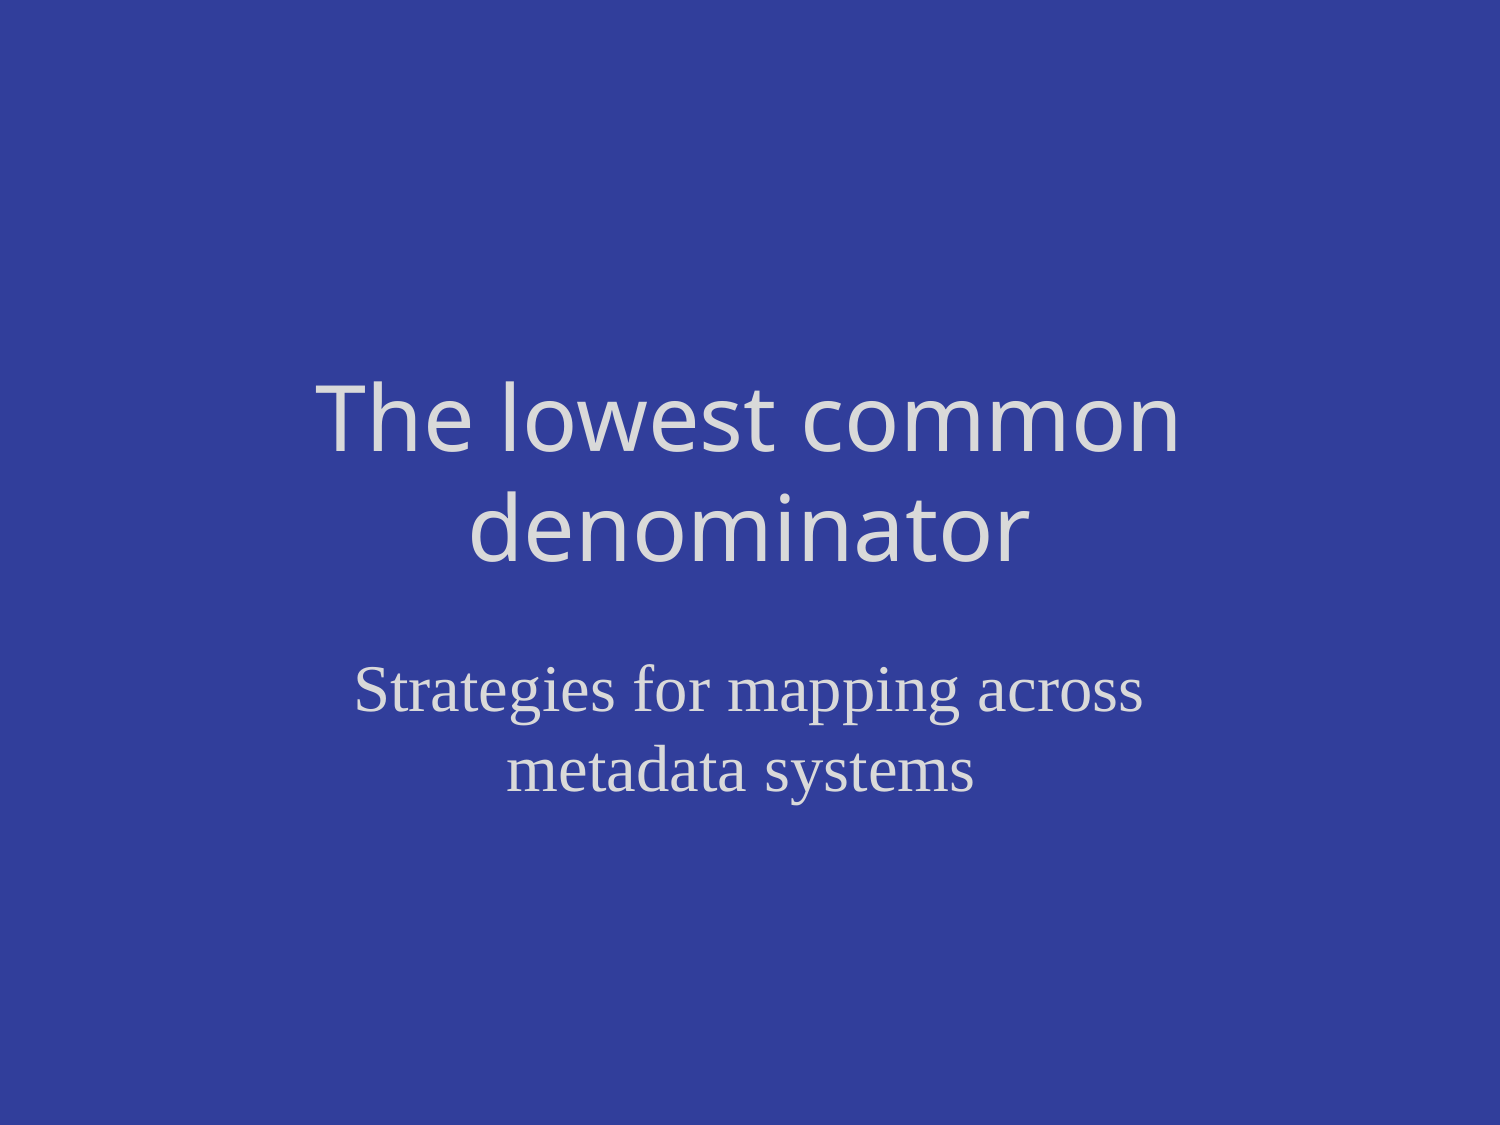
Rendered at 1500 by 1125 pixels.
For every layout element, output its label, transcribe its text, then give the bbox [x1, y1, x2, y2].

subtitle Strategies for mapping across metadata systems [225, 637, 1275, 925]
title The lowest common denominator [112, 349, 1388, 591]
